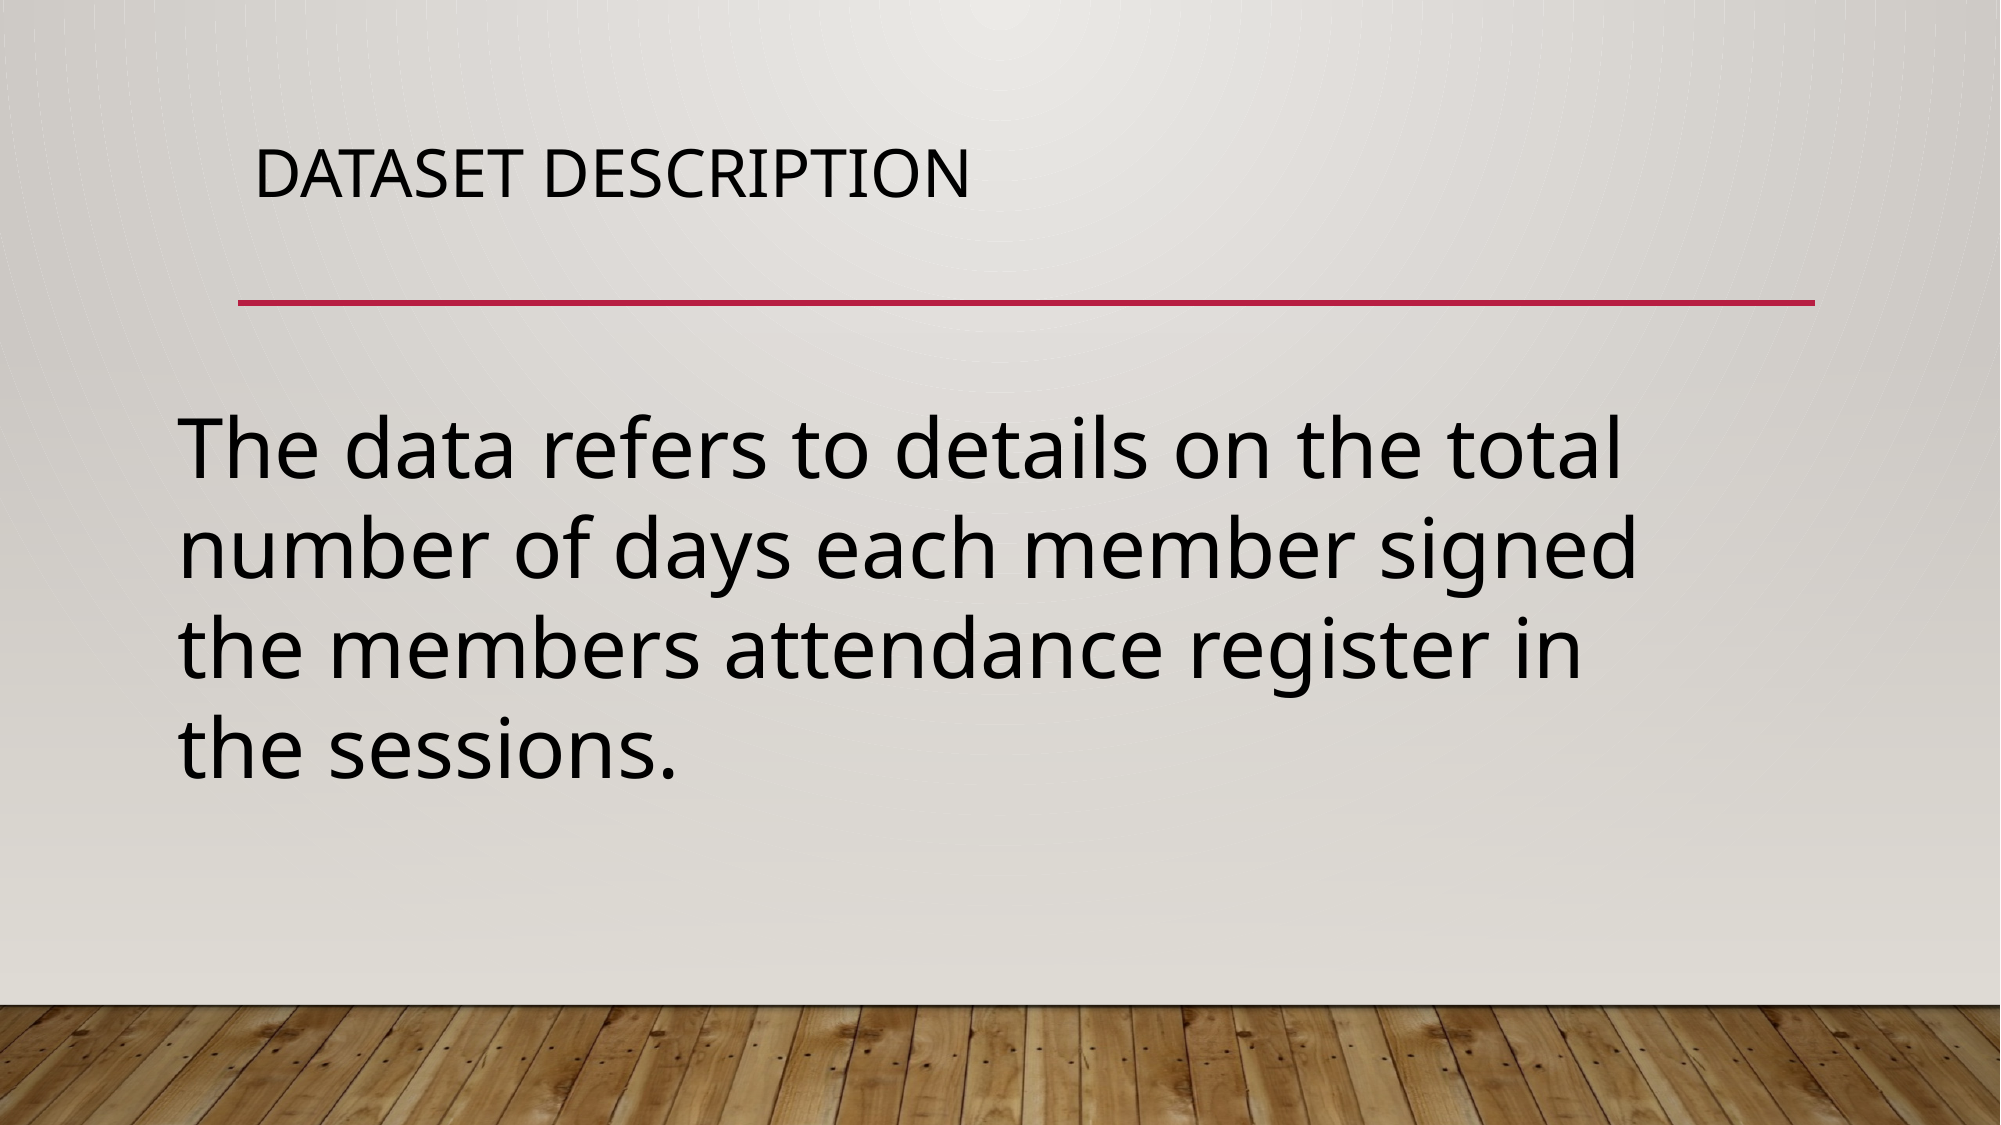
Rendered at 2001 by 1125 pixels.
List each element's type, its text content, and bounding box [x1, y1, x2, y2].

picture [0, 1005, 2000, 1125]
text_box The data refers to details on the total number of days each member signed the members attendance register in the sessions. [162, 387, 1713, 803]
title Dataset Description [238, 131, 1814, 305]
